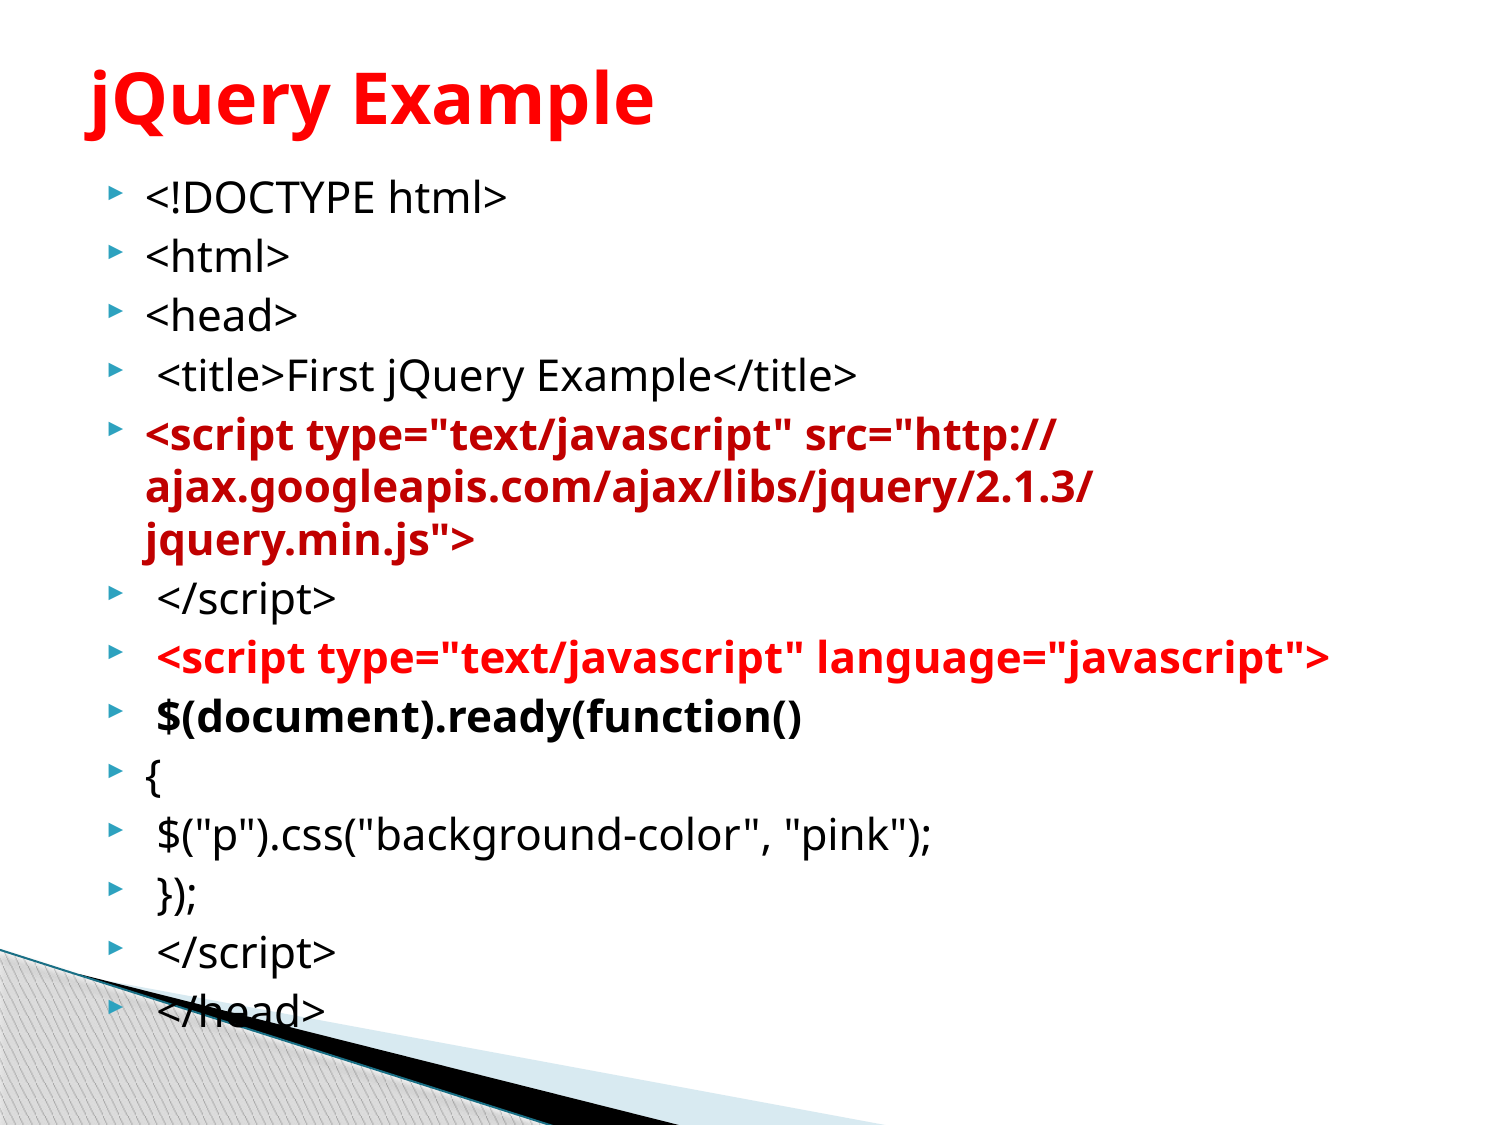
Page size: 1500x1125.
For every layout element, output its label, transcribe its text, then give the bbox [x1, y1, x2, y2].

title jQuery Example [75, 45, 1425, 233]
list <!DOCTYPE html> <html> <head> <title>First jQuery Example</title> <script type="text/javascript" src="http://ajax.googleapis.com/ajax/libs/jquery/2.1.3/jquery.min.js"> </script> <script type="text/javascript" language="javascript"> $(document).ready(function() { $("p").css("background-color", "pink"); }); </script> </head> [75, 233, 1425, 1050]
